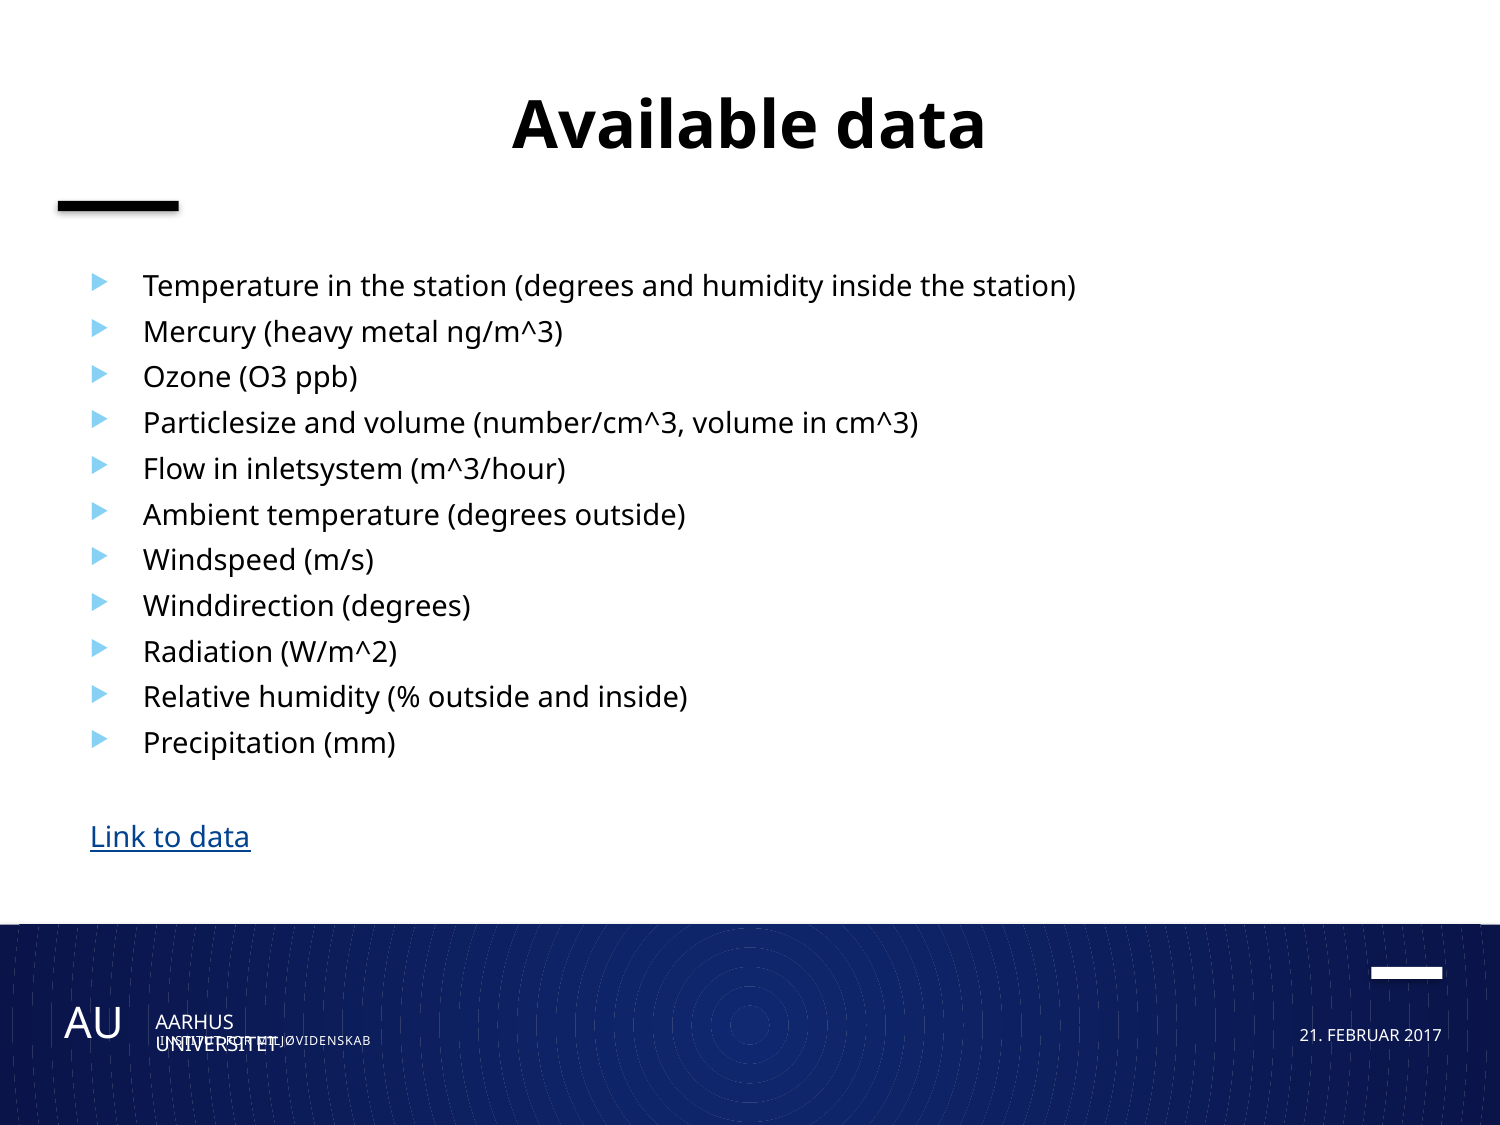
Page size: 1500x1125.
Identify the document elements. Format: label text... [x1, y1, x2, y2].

text_box Temperature in the station (degrees and humidity inside the station) Mercury (heavy metal ng/m^3) Ozone (O3 ppb) Particlesize and volume (number/cm^3, volume in cm^3) Flow in inletsystem (m^3/hour) Ambient temperature (degrees outside) Windspeed (m/s) Winddirection (degrees) Radiation (W/m^2) Relative humidity (% outside and inside) Precipitation (mm) Link to data [74, 262, 1425, 817]
title Available data [57, 36, 1443, 163]
